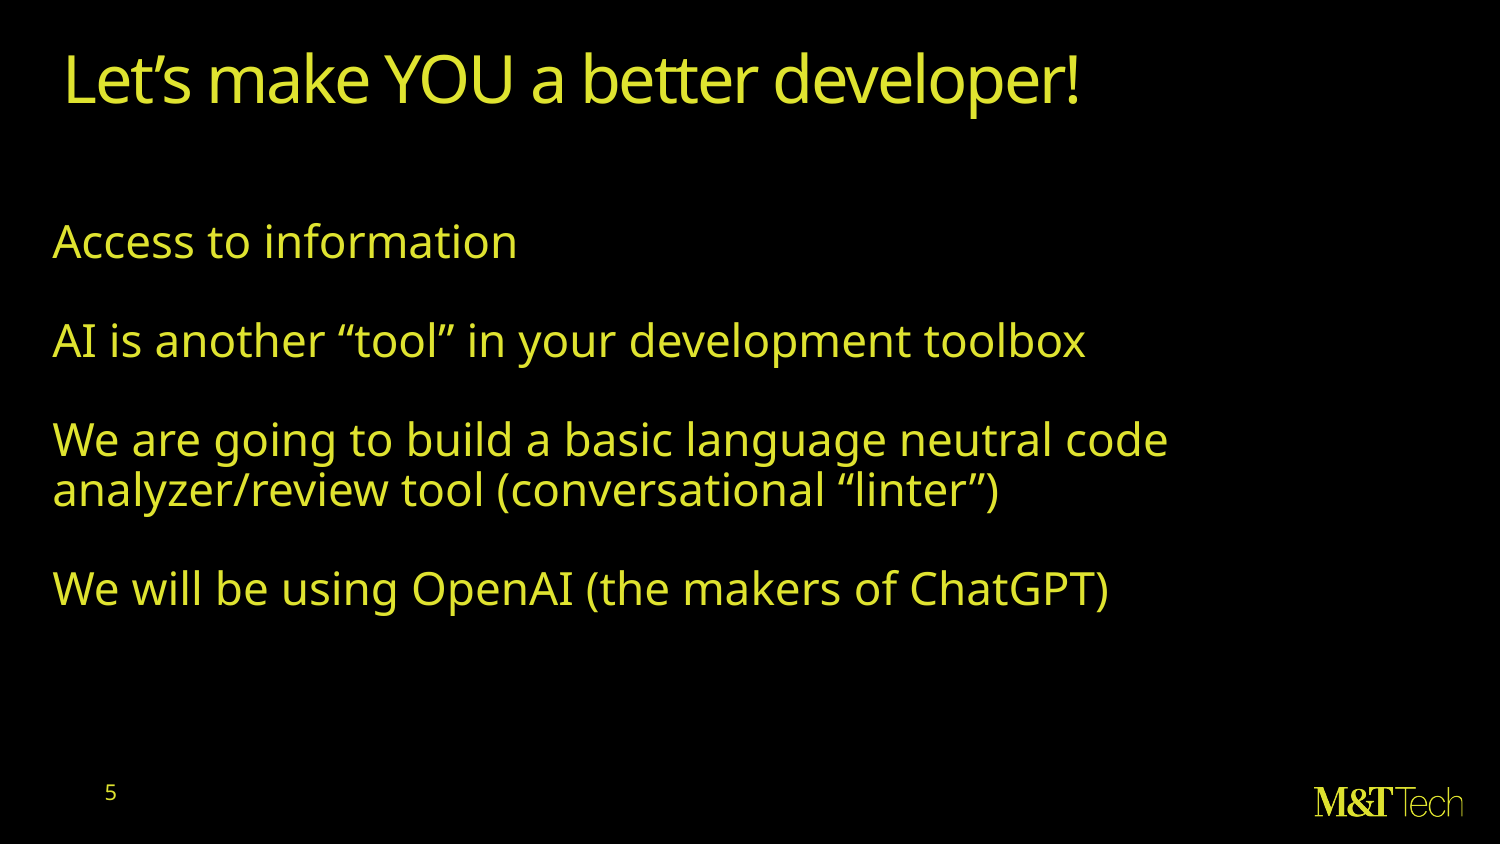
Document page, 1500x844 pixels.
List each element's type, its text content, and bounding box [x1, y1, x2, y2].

text_box Access to information AI is another “tool” in your development toolbox We are going to build a basic language neutral code analyzer/review tool (conversational “linter”) We will be using OpenAI (the makers of ChatGPT) [37, 157, 1448, 704]
text_box [37, 562, 375, 636]
text_box 5 [89, 771, 324, 819]
text_box Let’s make YOU a better developer! [48, 38, 1266, 113]
